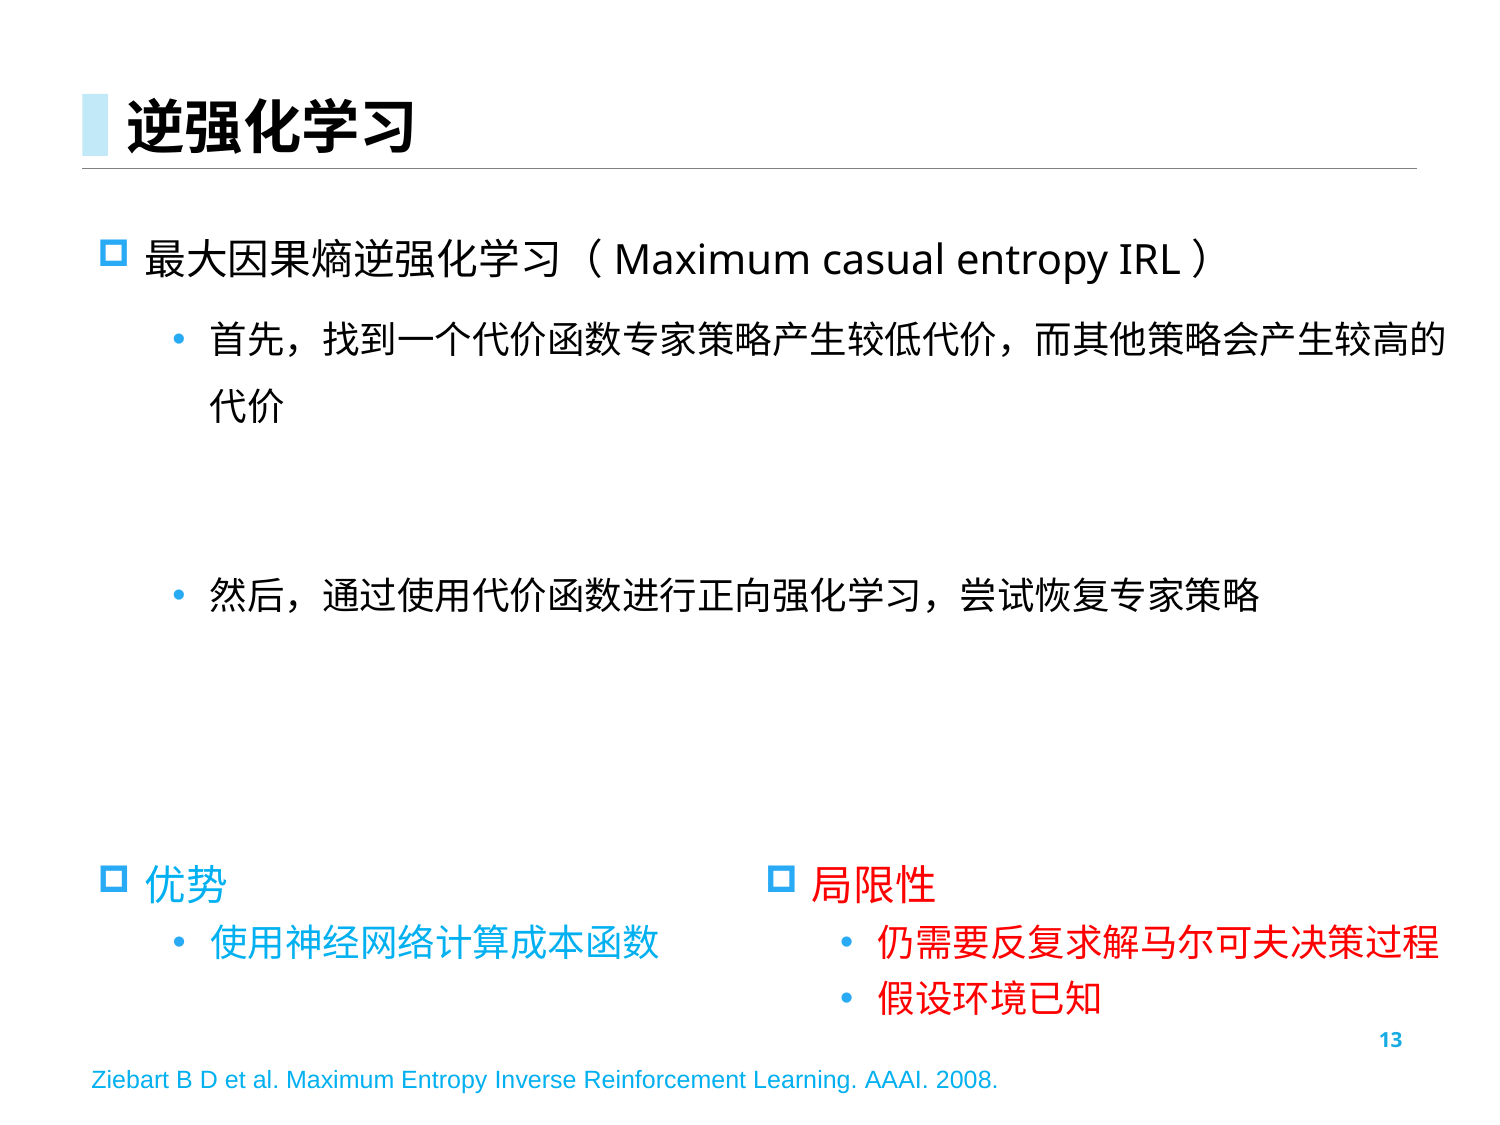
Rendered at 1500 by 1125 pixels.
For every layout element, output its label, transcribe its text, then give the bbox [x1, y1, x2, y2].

text_box 优势 使用神经网络计算成本函数 [82, 851, 676, 987]
text_box Ziebart B D et al. Maximum Entropy Inverse Reinforcement Learning. AAAI. 2008. [0, 1055, 1170, 1101]
text_box 局限性 仍需要反复求解马尔可夫决策过程 假设环境已知 [749, 851, 1475, 1064]
title 逆强化学习 [111, 0, 1447, 169]
